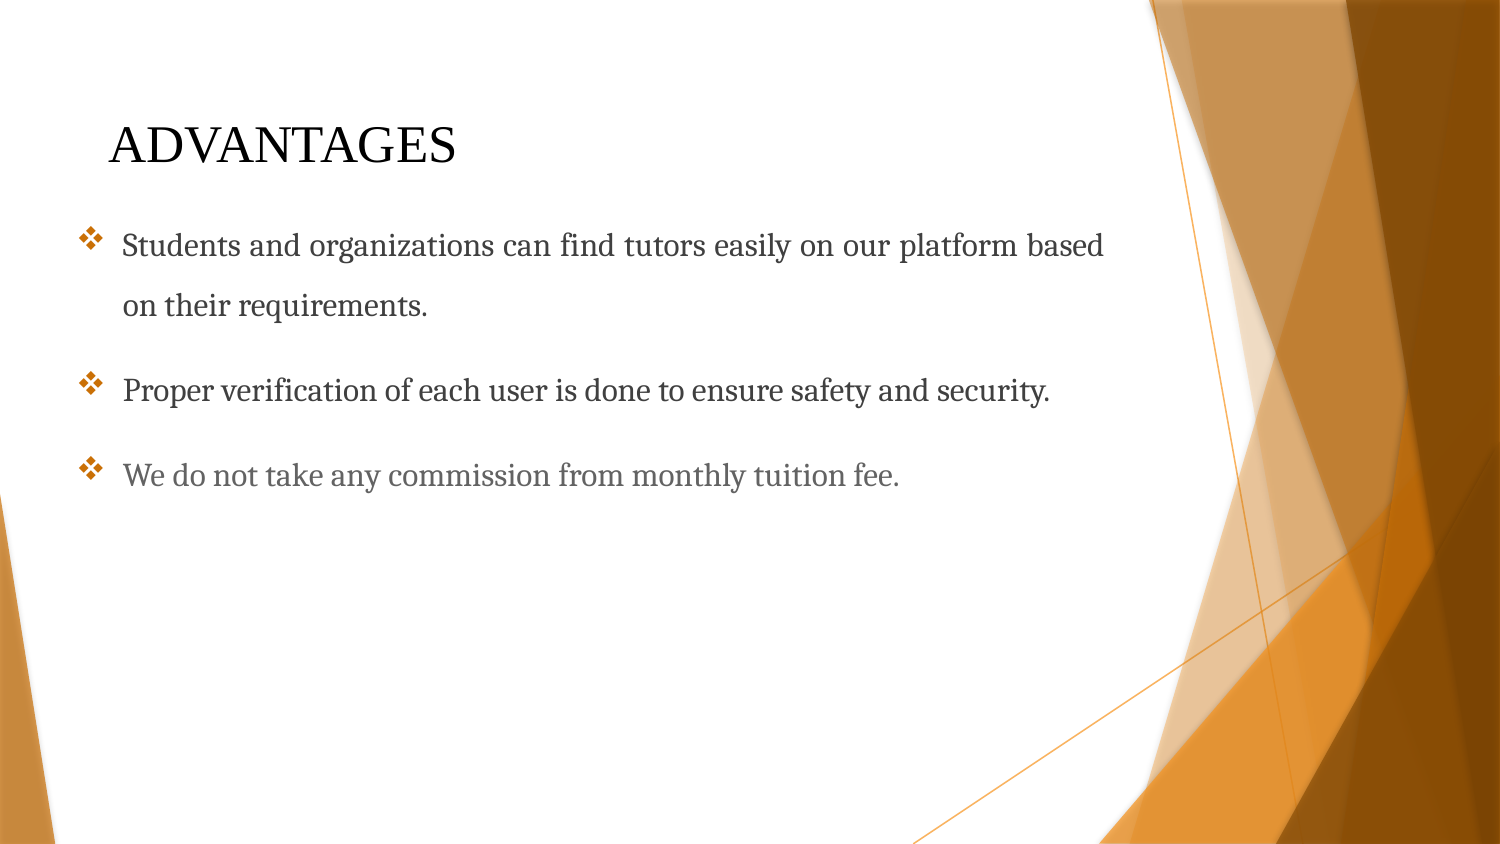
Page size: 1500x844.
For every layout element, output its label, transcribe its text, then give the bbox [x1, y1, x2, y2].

list Students and organizations can find tutors easily on our platform based on their requirements. Proper verification of each user is done to ensure safety and security. We do not take any commission from monthly tuition fee. [38, 188, 1122, 793]
title ADVANTAGES [15, 94, 1414, 189]
